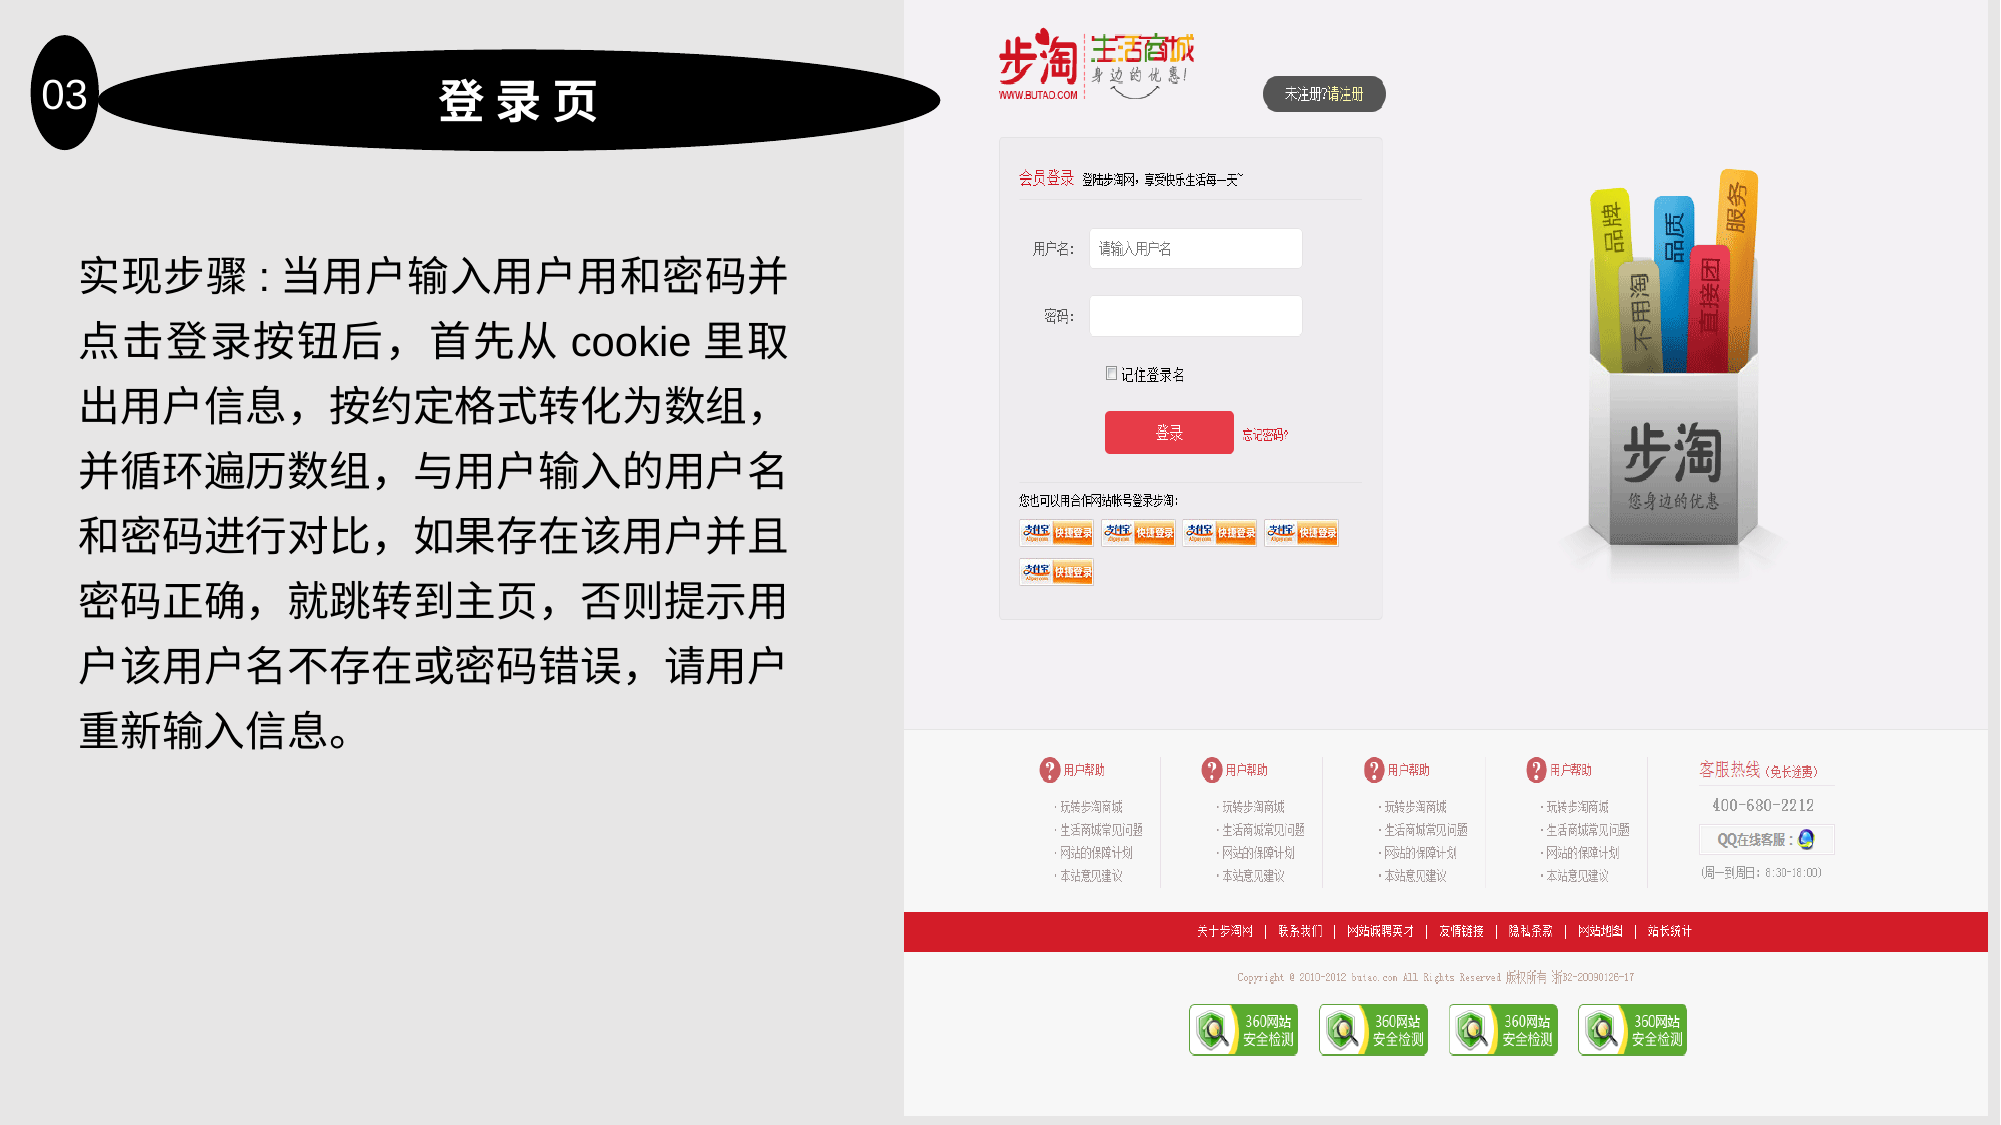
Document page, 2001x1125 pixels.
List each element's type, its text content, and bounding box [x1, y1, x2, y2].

text_box 03 [30, 35, 99, 151]
picture [903, 0, 1988, 1116]
text_box 登录页 [97, 49, 903, 152]
list 实现步骤:当用户输入用户用和密码并点击登录按钮后，首先从cookie里取出用户信息，按约定格式转化为数组，并循环遍历数组，与用户输入的用户名和密码进行对比，如果存在该用户并且密码正确，就跳转到主页，否则提示用户该用户名不存在或密码错误，请用户重新输入信息。 [63, 227, 805, 996]
